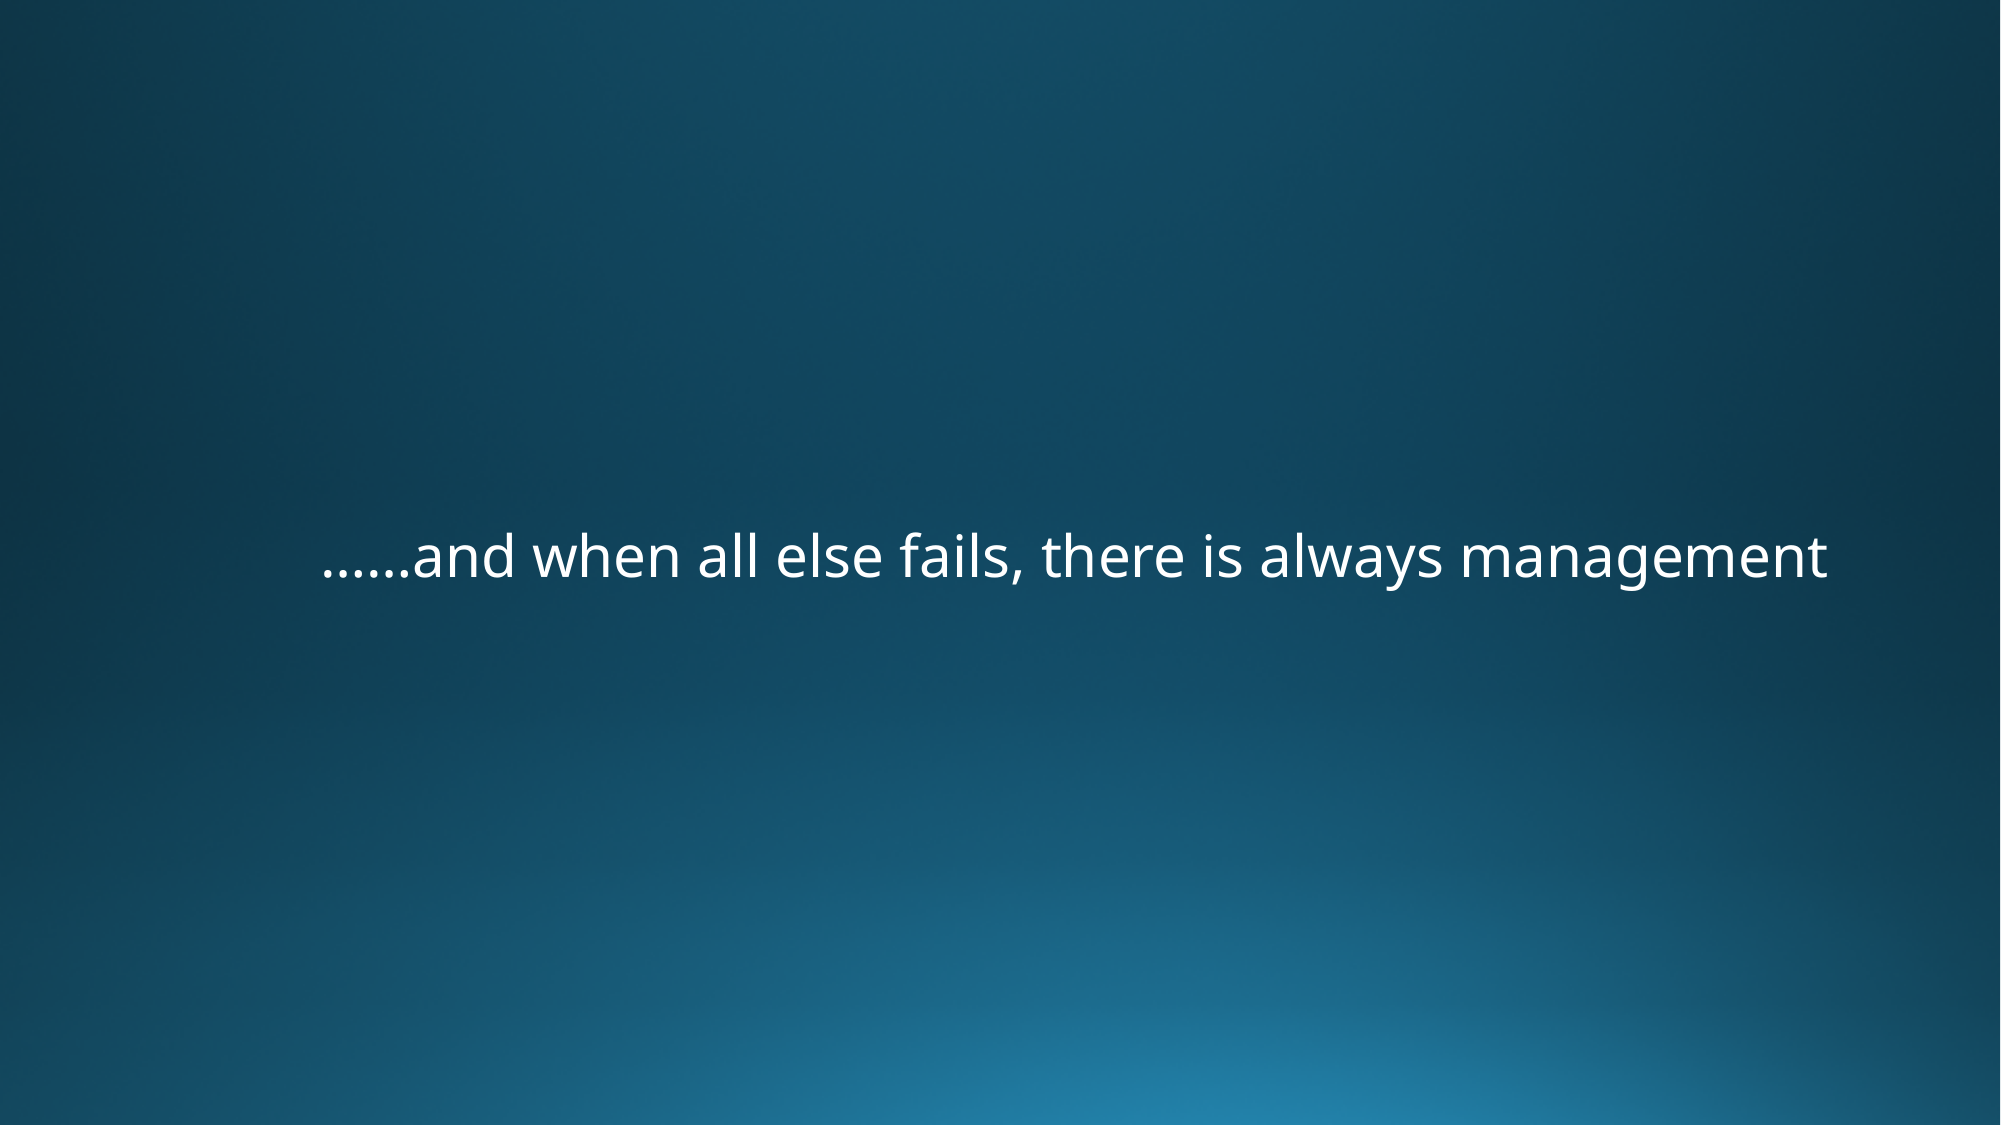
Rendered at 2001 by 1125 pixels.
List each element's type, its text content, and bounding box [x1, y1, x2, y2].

picture [0, 0, 2001, 1125]
list ……and when all else fails, there is always management [305, 519, 1863, 1014]
